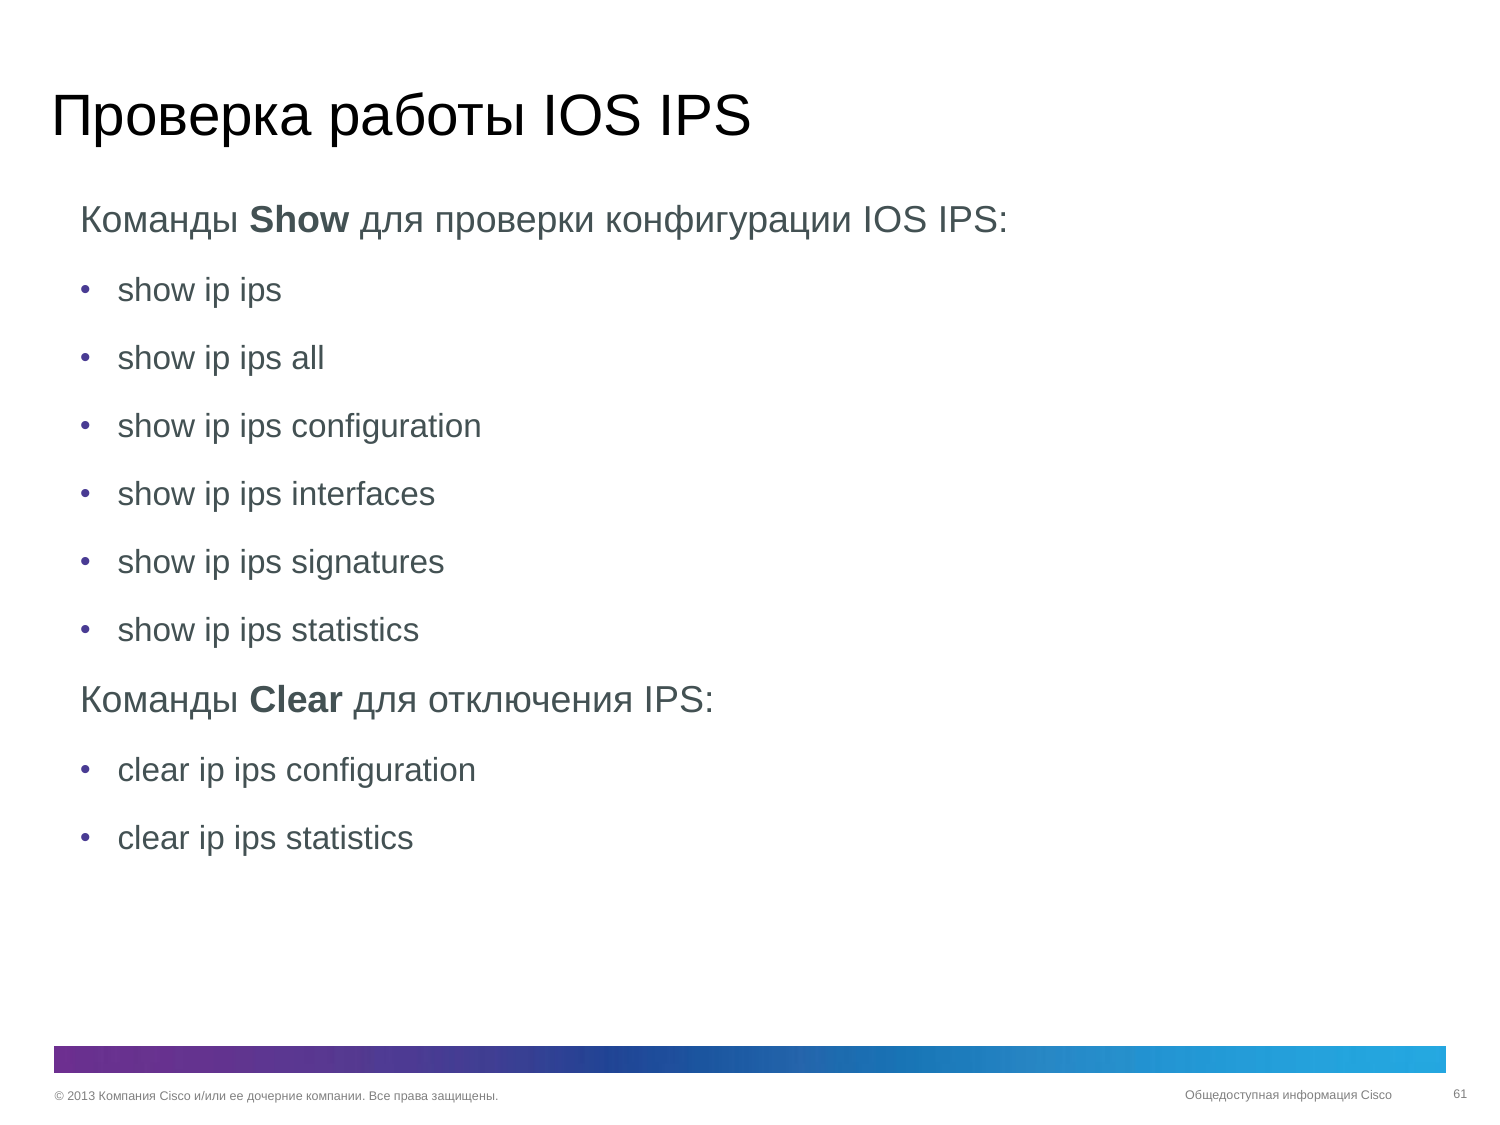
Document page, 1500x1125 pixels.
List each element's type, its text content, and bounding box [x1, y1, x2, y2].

text_box Команды Show для проверки конфигурации IOS IPS: show ip ips show ip ips all show ip ips configuration show ip ips interfaces show ip ips signatures show ip ips statistics Команды Clear для отключения IPS: clear ip ips configuration clear ip ips statistics [65, 191, 1444, 648]
picture [54, 1046, 1446, 1073]
title Проверка работы IOS IPS [37, 17, 1447, 155]
